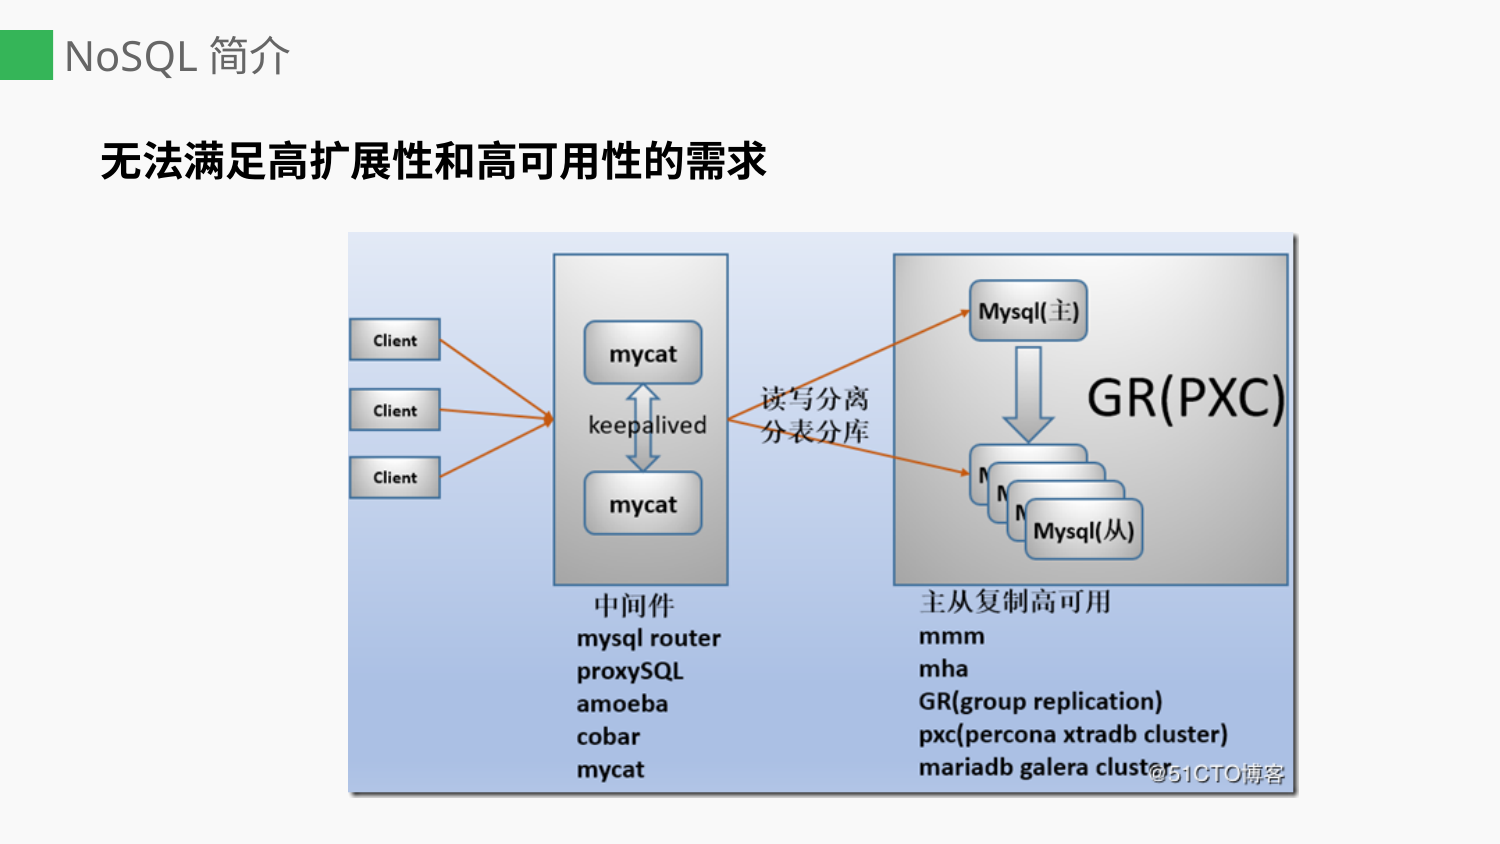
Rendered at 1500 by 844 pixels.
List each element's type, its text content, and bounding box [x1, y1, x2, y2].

title NoSQL简介 [63, 25, 1480, 85]
picture [348, 232, 1300, 798]
picture [0, 30, 54, 80]
subtitle 无法满足高扩展性和高可用性的需求 [99, 114, 1225, 210]
